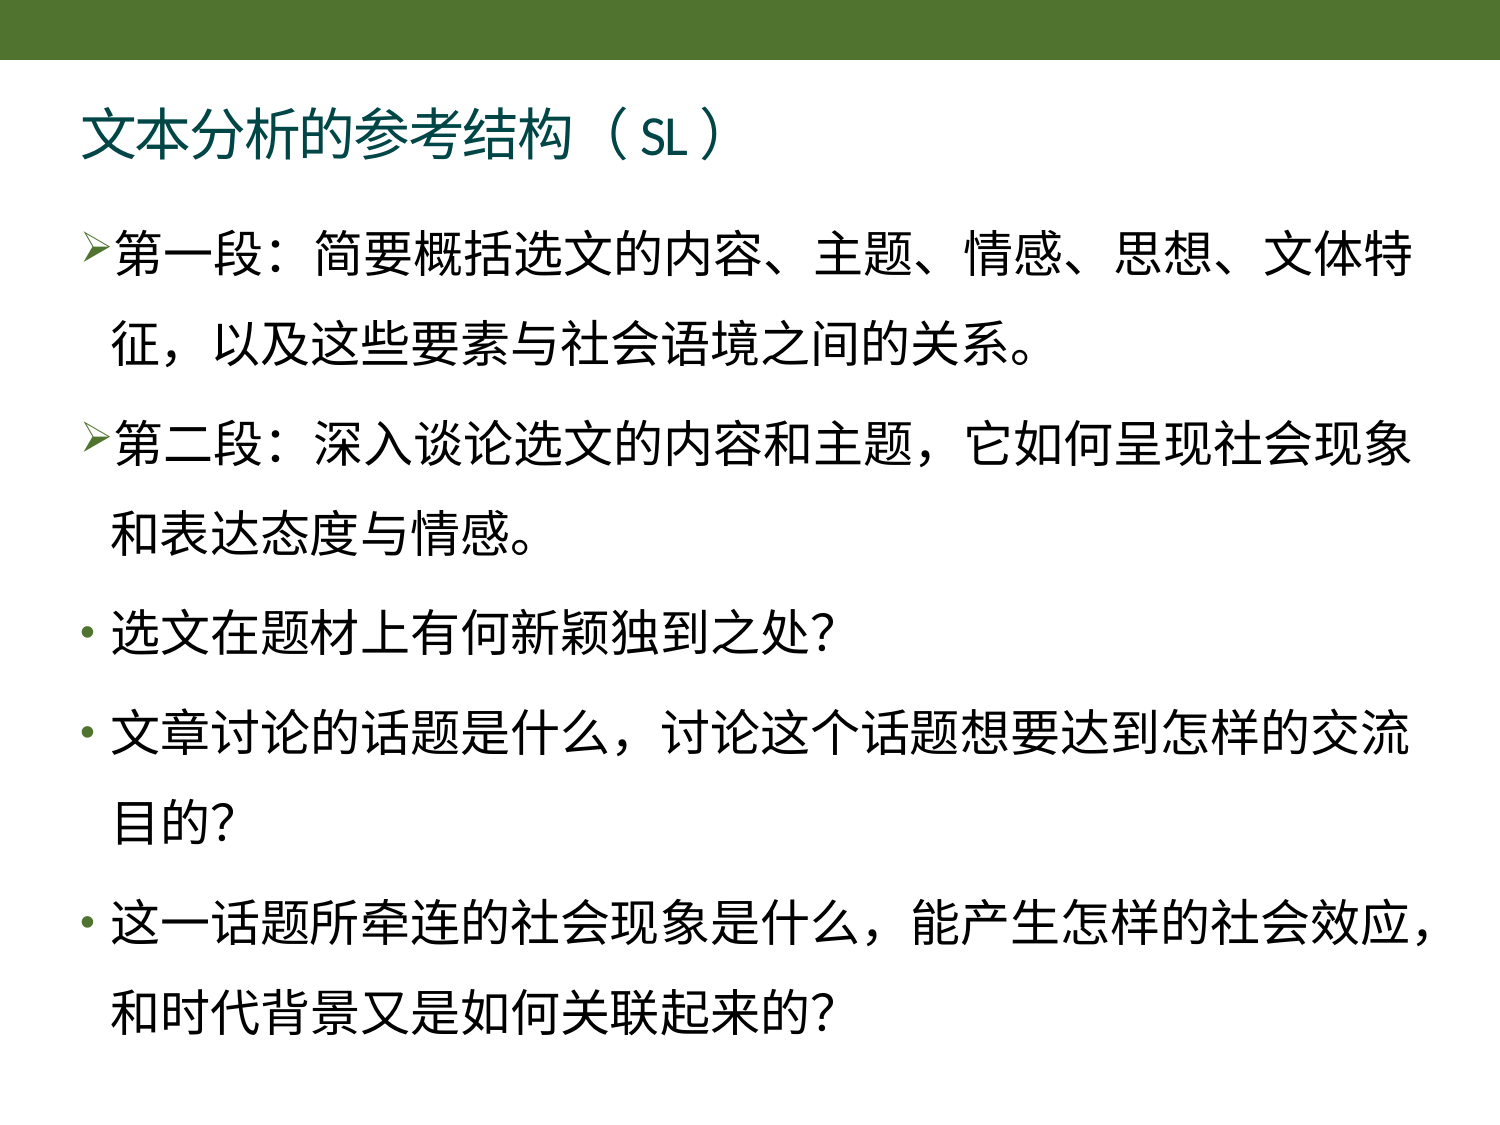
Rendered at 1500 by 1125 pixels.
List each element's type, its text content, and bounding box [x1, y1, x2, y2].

title 文本分析的参考结构（SL） [64, 66, 858, 184]
list 第一段：简要概括选文的内容、主题、情感、思想、文体特征，以及这些要素与社会语境之间的关系。 第二段：深入谈论选文的内容和主题，它如何呈现社会现象和表达态度与情感。 选文在题材上有何新颖独到之处？ 文章讨论的话题是什么，讨论这个话题想要达到怎样的交流目的？ 这一话题所牵连的社会现象是什么，能产生怎样的社会效应，和时代背景又是如何关联起来的？ [64, 184, 1447, 1083]
